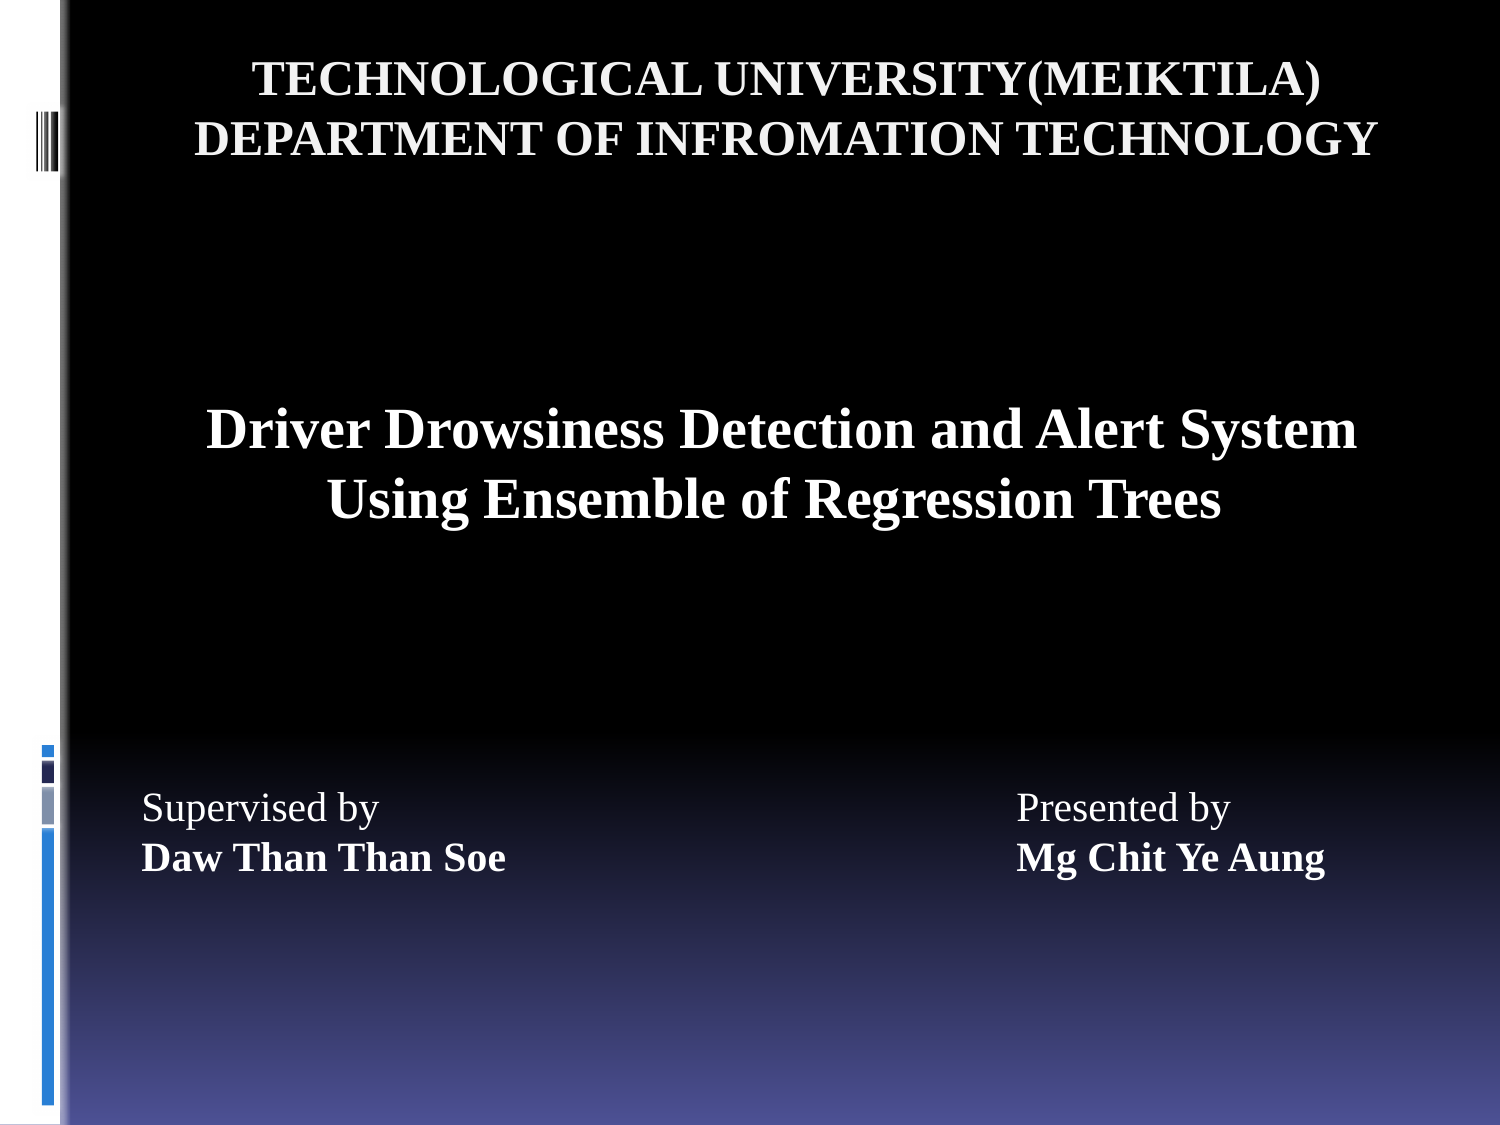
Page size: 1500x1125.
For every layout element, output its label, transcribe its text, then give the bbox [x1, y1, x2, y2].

text_box Driver Drowsiness Detection and Alert System Using Ensemble of Regression Trees [187, 387, 1375, 538]
text_box Presented by Mg Chit Ye Aung [999, 737, 1450, 888]
subtitle Supervised by Daw Than Than Soe [125, 737, 600, 888]
title Technological university(meiktila) department of Infromation technology [150, 37, 1425, 188]
